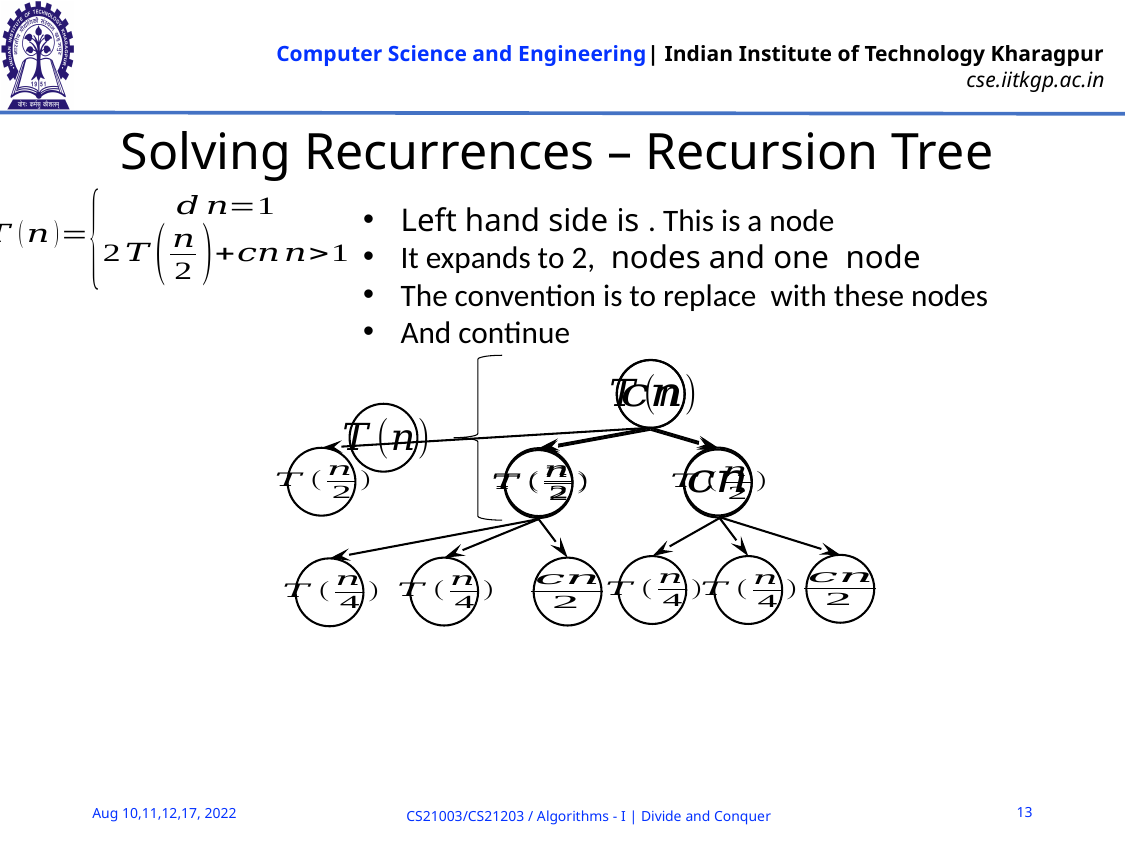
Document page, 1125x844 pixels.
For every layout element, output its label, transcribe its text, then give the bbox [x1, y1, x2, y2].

picture [1, 1, 74, 110]
text_box CS21003/CS21203 / Algorithms - I | Divide and Conquer [274, 798, 966, 833]
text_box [605, 517, 878, 625]
text_box [477, 354, 503, 427]
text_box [491, 360, 769, 518]
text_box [274, 427, 491, 517]
title Solving Recurrences – Recursion Tree [35, 78, 1078, 221]
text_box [282, 519, 606, 627]
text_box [342, 403, 430, 472]
slide_number 13 [992, 790, 1048, 836]
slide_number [77, 798, 274, 844]
